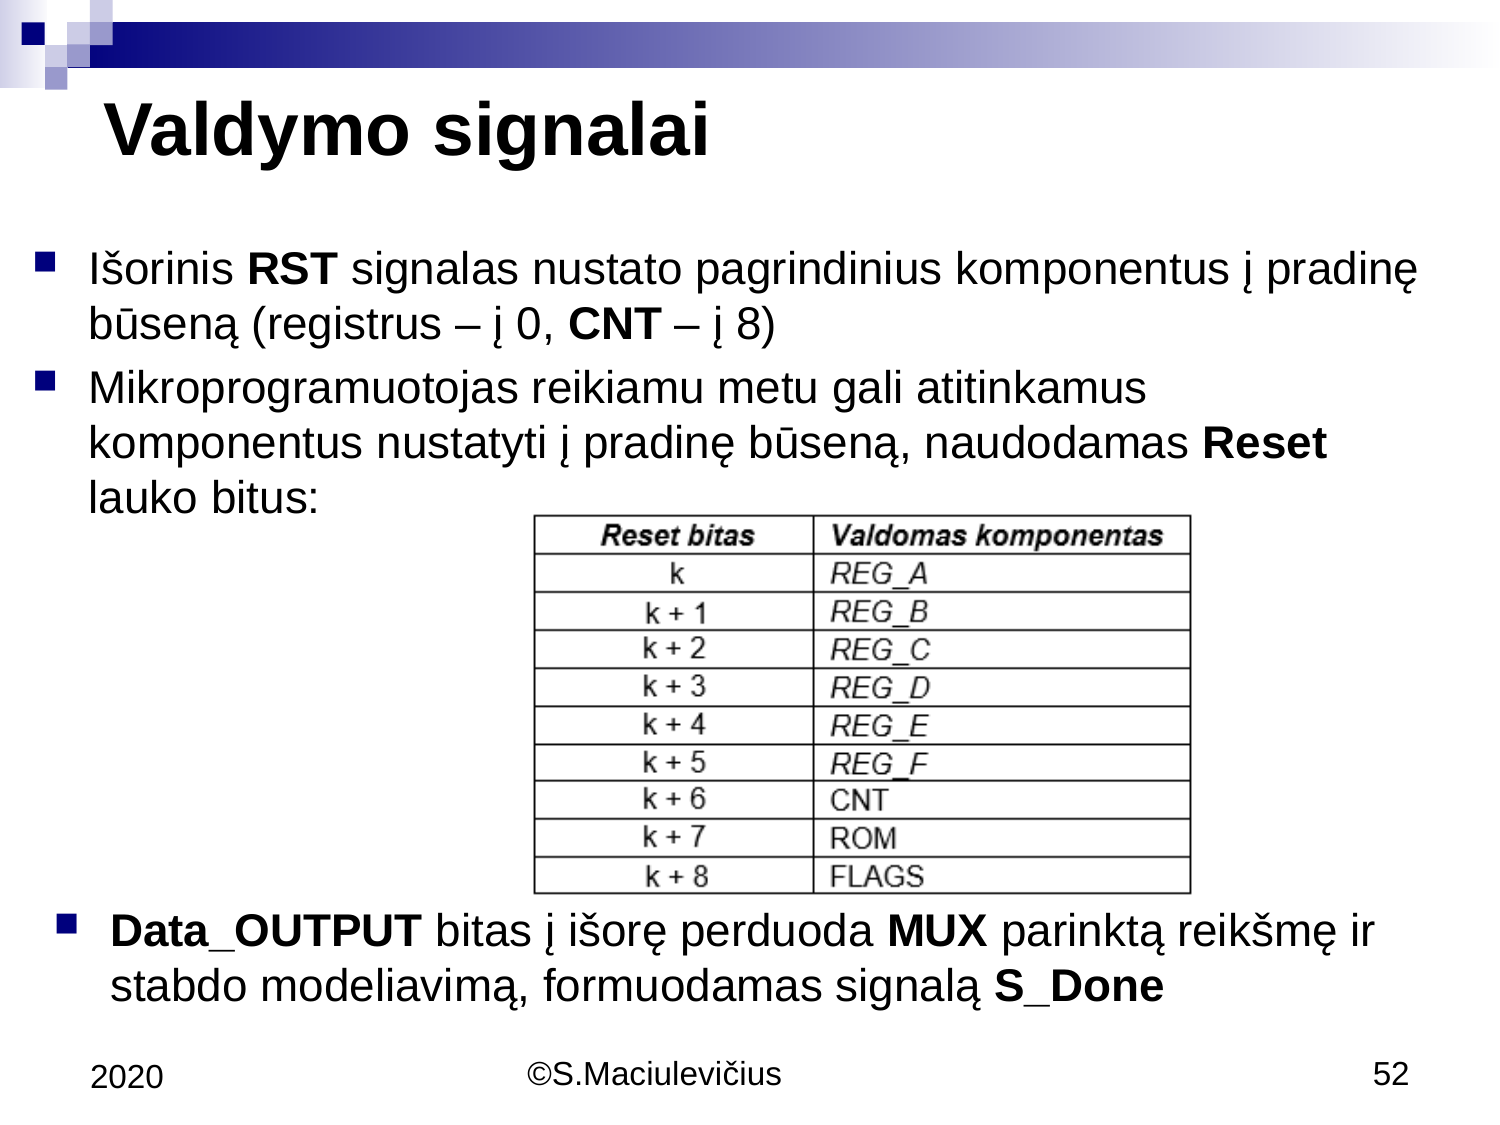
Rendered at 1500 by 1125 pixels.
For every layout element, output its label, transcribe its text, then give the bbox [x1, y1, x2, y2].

text_box Data_OUTPUT bitas į išorę perduoda MUX parinktą reikšmę ir stabdo modeliavimą, formuodamas signalą S_Done [39, 893, 1461, 1047]
list Išorinis RST signalas nustato pagrindinius komponentus į pradinę būseną (registrus – į 0, CNT – į 8) Mikroprogramuotojas reikiamu metu gali atitinkamus komponentus nustatyti į pradinę būseną, naudodamas Reset lauko bitus: [17, 231, 1440, 516]
picture [525, 508, 1200, 900]
slide_number 52 [1074, 1047, 1426, 1101]
slide_number 2020 [74, 1047, 426, 1103]
footer ©S.Maciulevičius [512, 1047, 988, 1101]
title Valdymo signalai [88, 78, 1500, 173]
